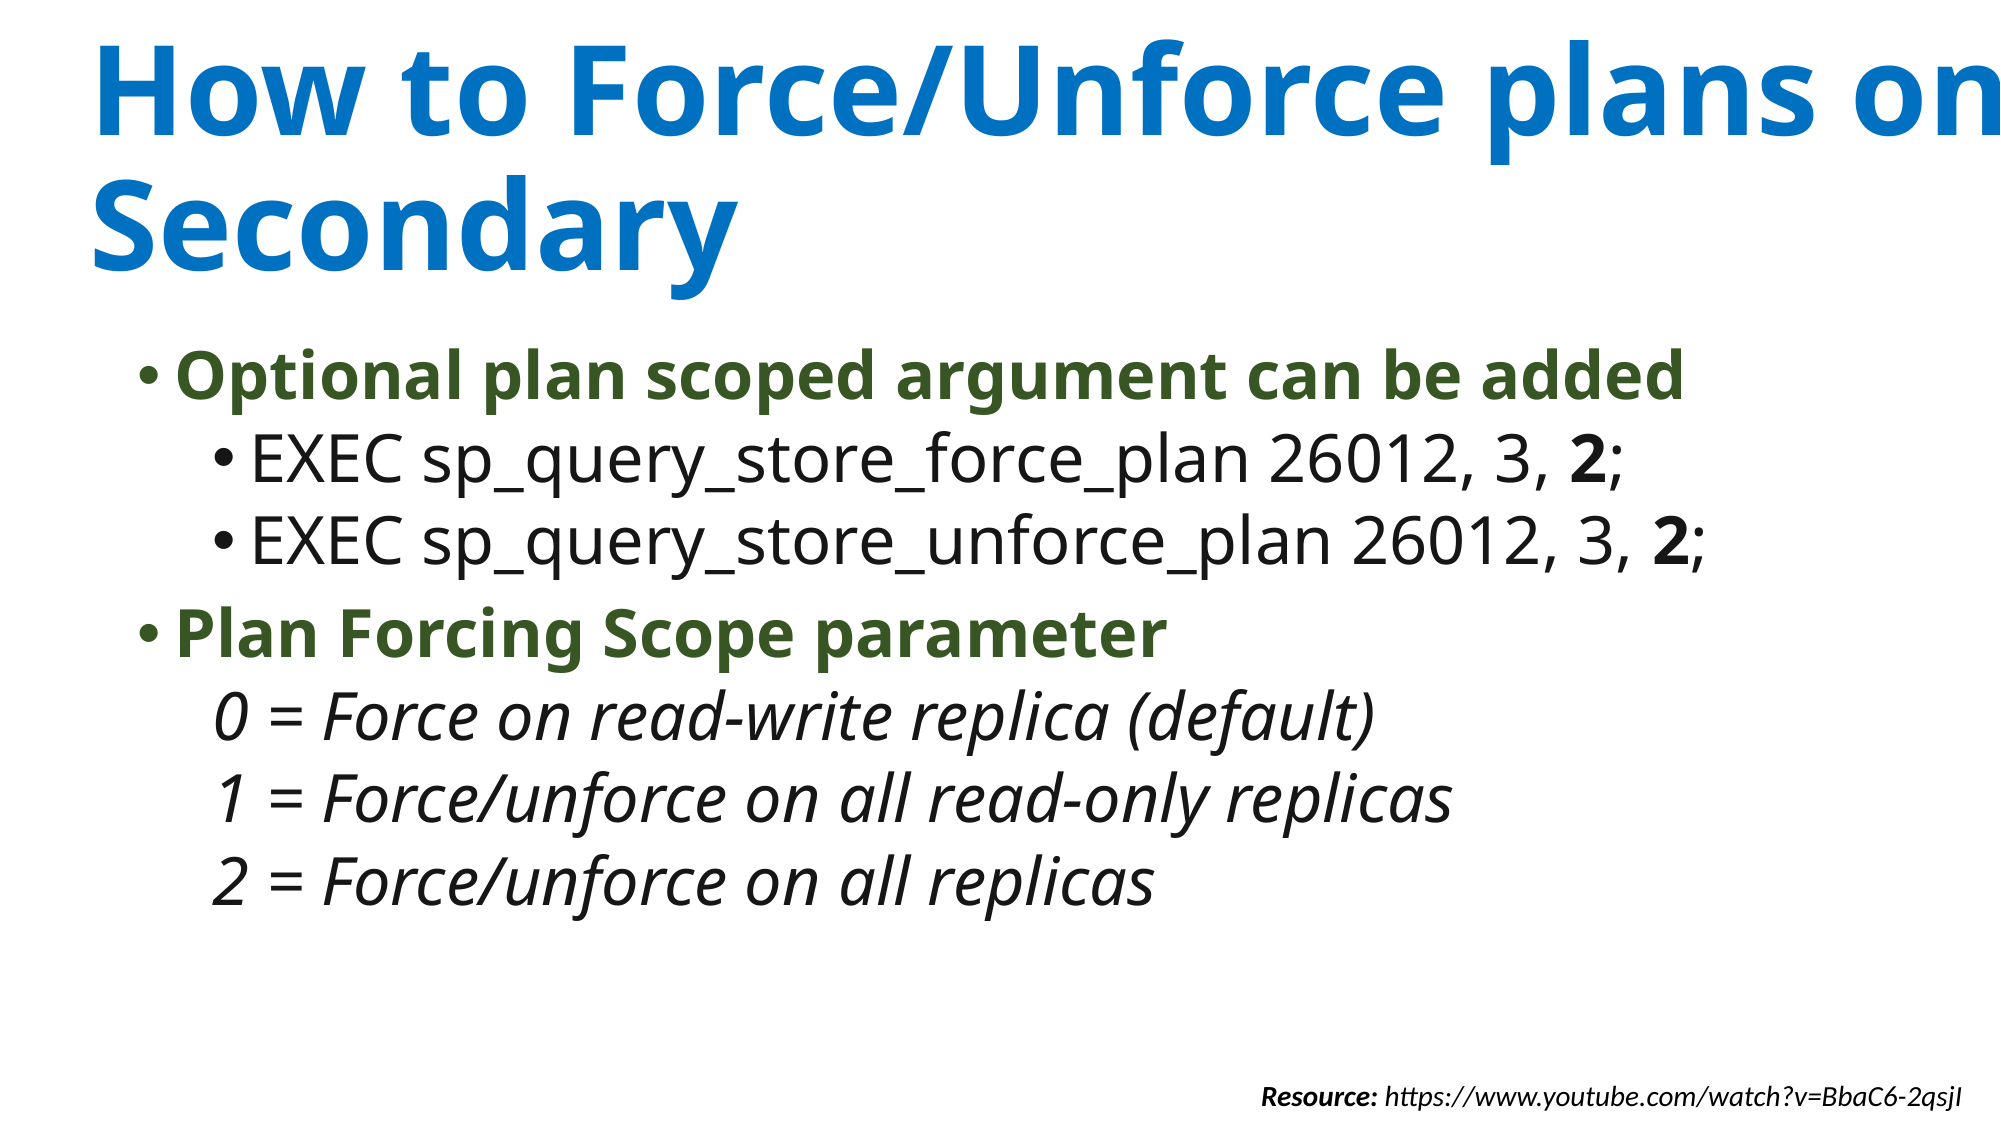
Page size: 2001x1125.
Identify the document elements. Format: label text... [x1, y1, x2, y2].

list Optional plan scoped argument can be added EXEC sp_query_store_force_plan 26012, 3, 2; EXEC sp_query_store_unforce_plan 26012, 3, 2; Plan Forcing Scope parameter 0 = Force on read-write replica (default) 1 = Force/unforce on all read-only replicas 2 = Force/unforce on all replicas [122, 334, 1848, 1049]
title How to Force/Unforce plans on Secondary [74, 53, 2000, 271]
text_box Resource: https://www.youtube.com/watch?v=BbaC6-2qsjI [1246, 1070, 2000, 1120]
